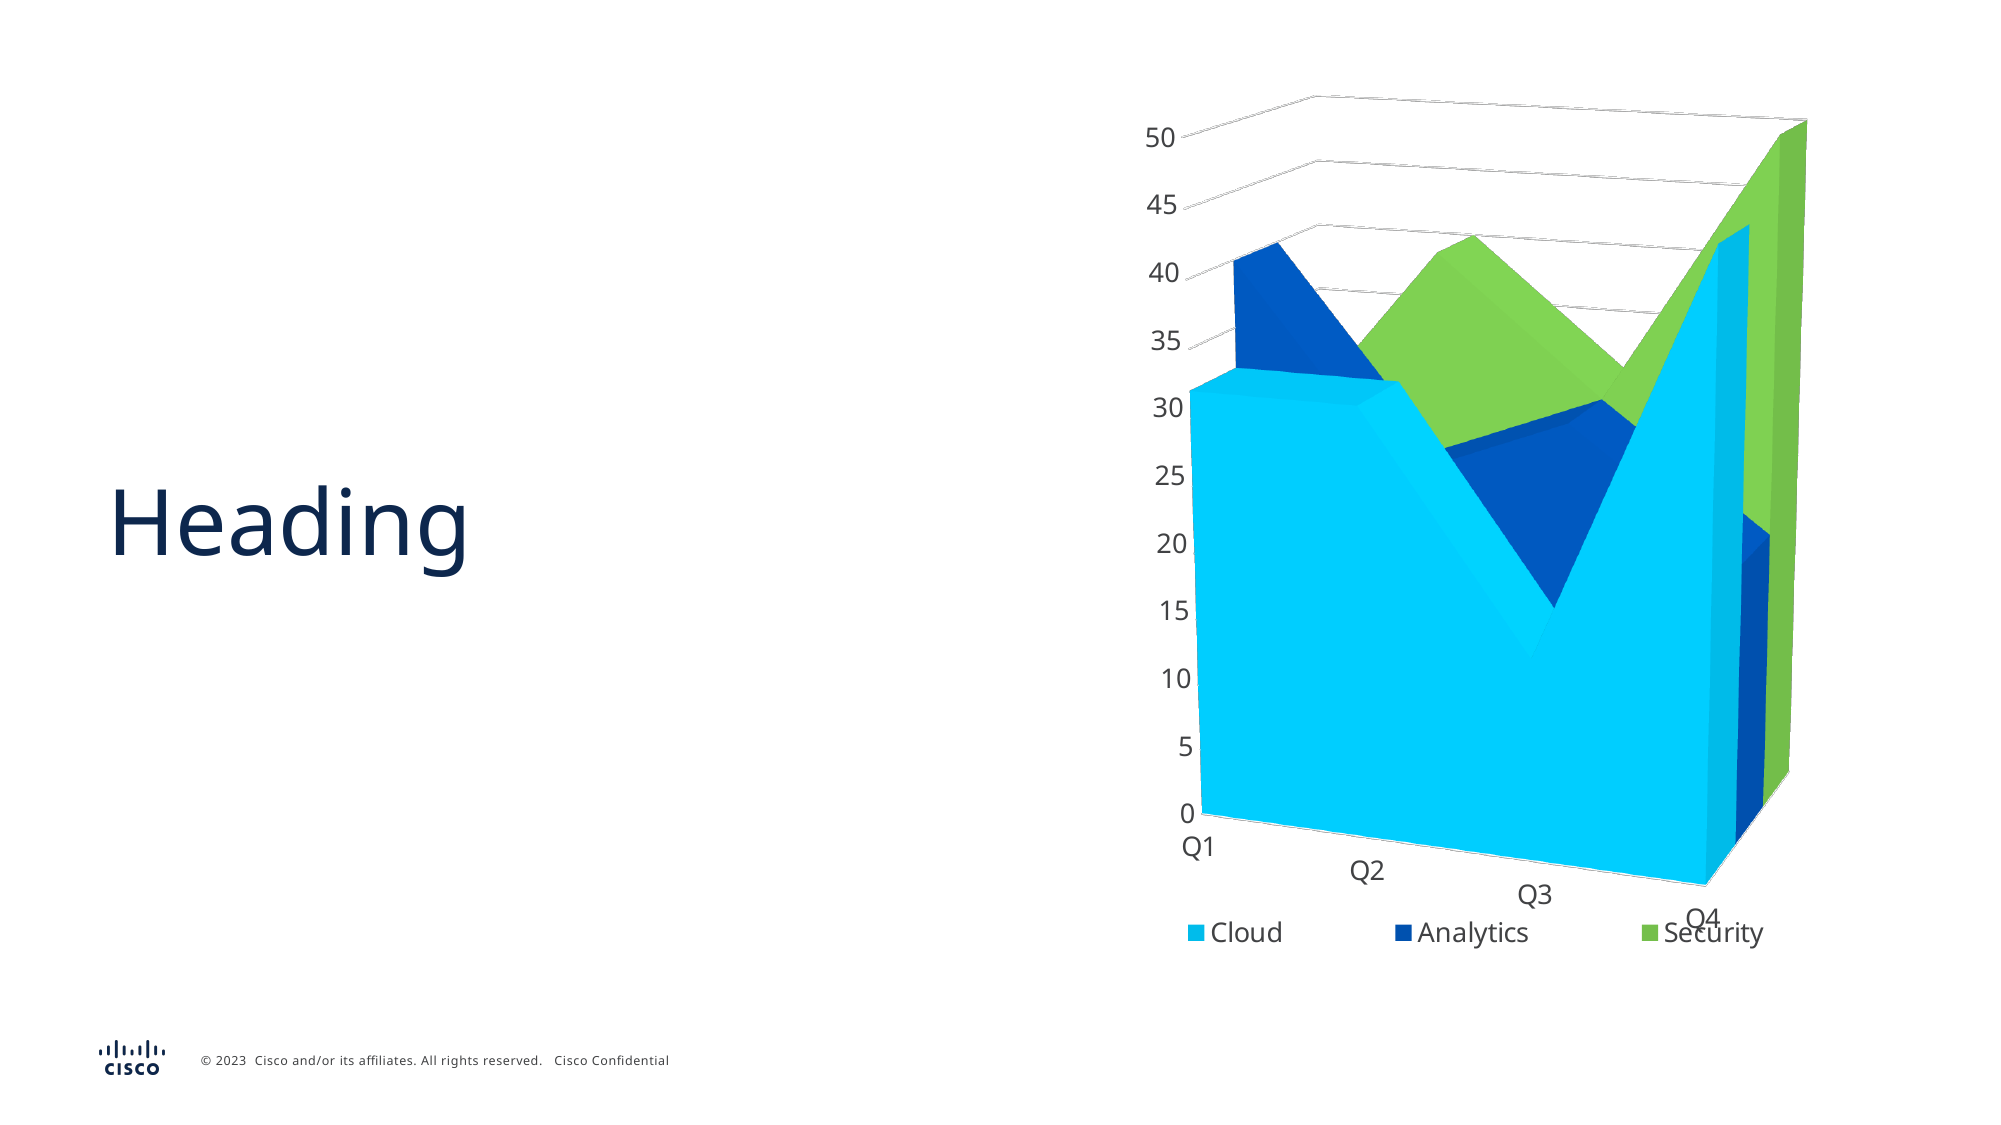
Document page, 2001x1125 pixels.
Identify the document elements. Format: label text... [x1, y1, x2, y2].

title Heading [99, 391, 854, 666]
picture [99, 1040, 165, 1075]
chart [1081, 70, 1869, 1007]
